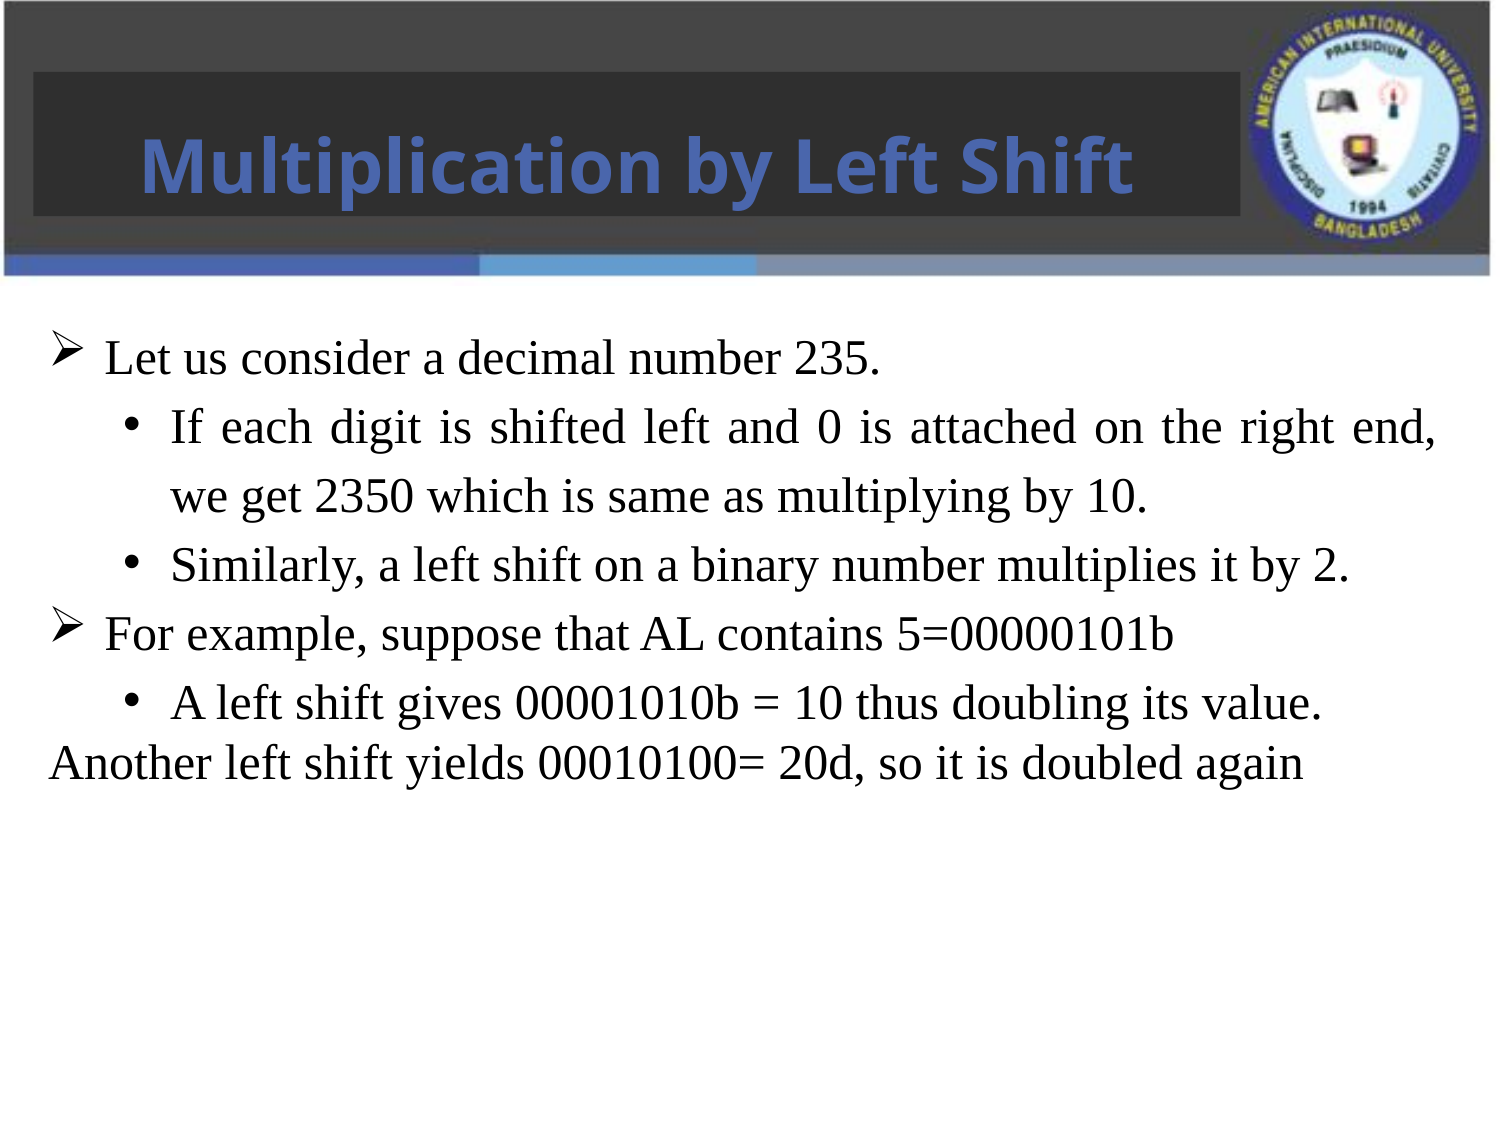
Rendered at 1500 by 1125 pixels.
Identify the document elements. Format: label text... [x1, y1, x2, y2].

text_box Let us consider a decimal number 235. If each digit is shifted left and 0 is attached on the right end, we get 2350 which is same as multiplying by 10. Similarly, a left shift on a binary number multiplies it by 2. For example, suppose that AL contains 5=00000101b A left shift gives 00001010b = 10 thus doubling its value. Another left shift yields 00010100= 20d, so it is doubled again [33, 307, 1453, 797]
picture [0, 0, 1500, 286]
